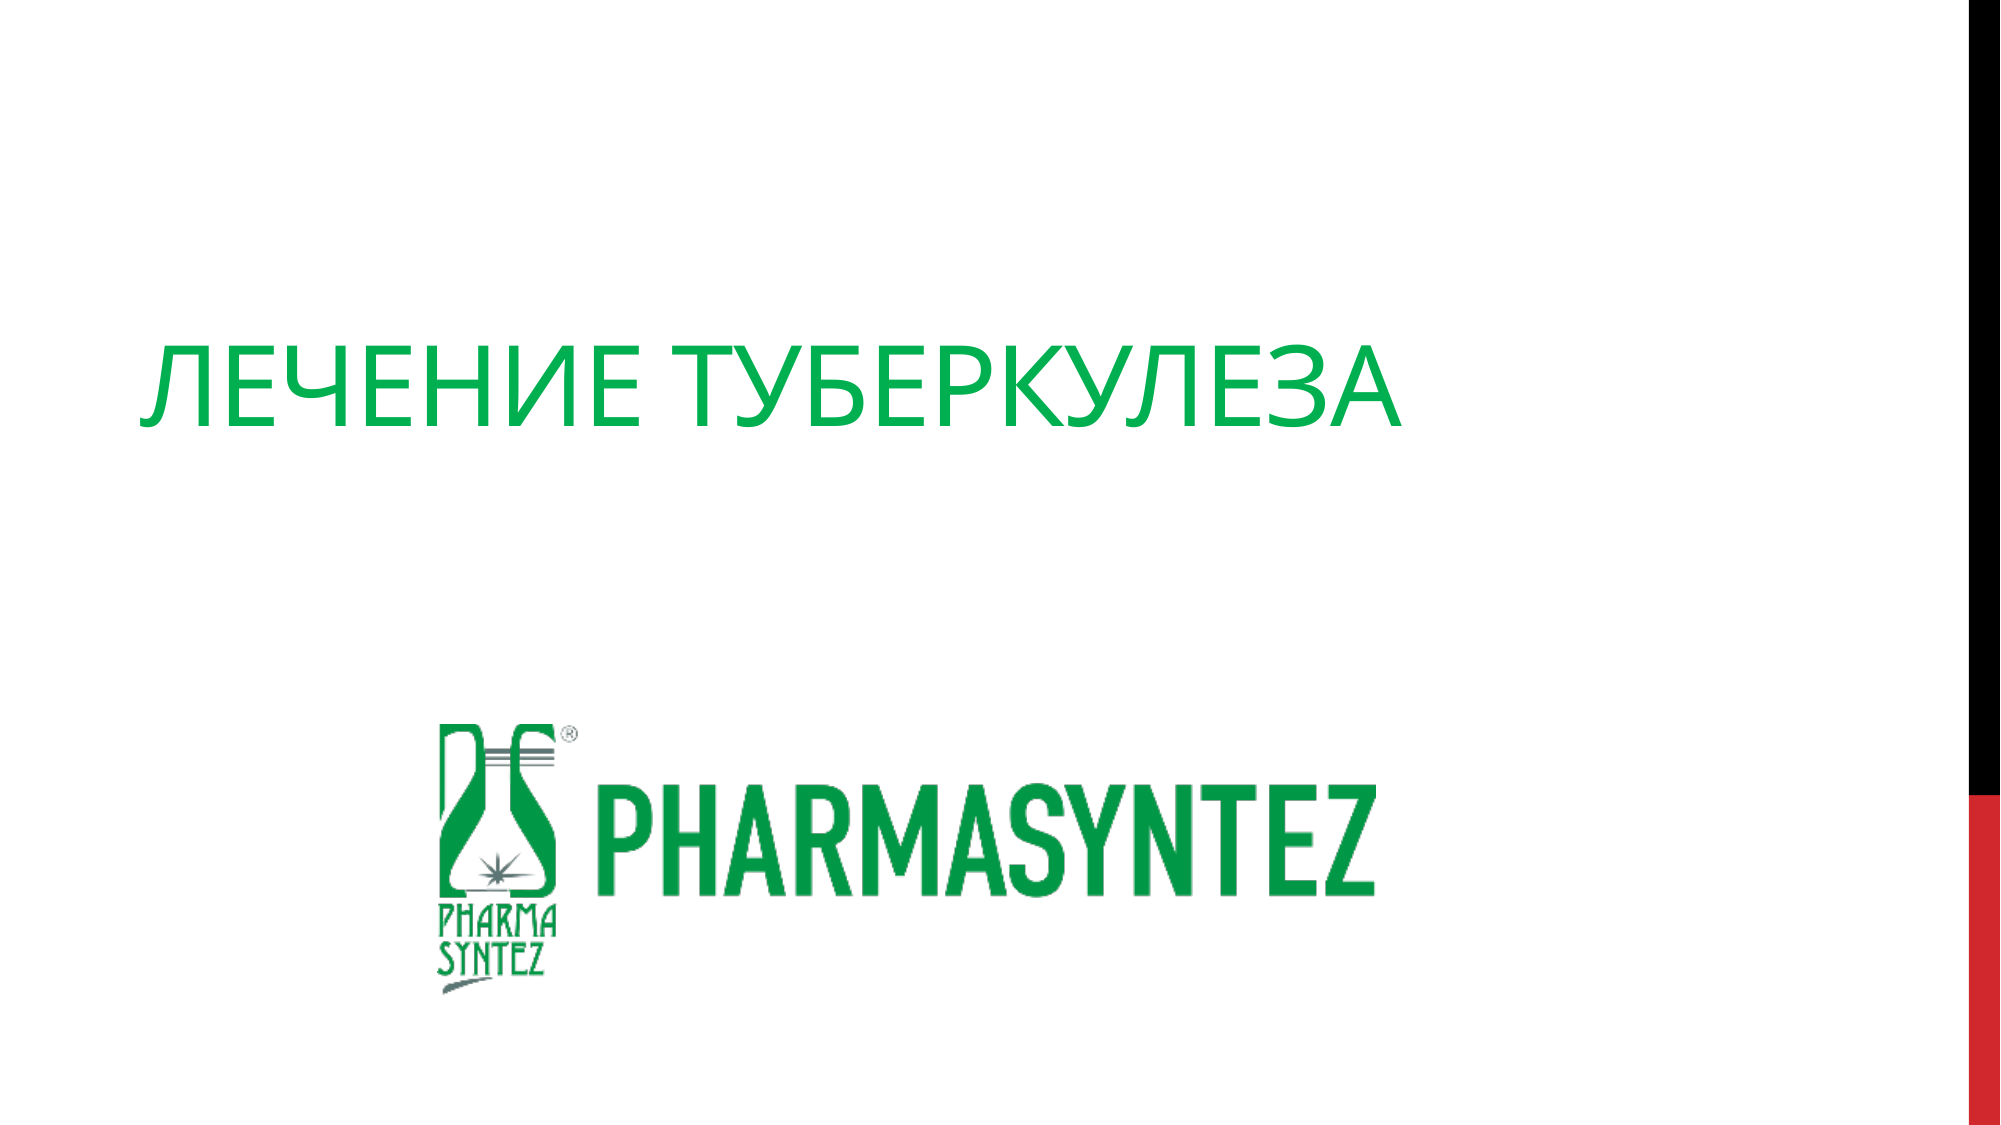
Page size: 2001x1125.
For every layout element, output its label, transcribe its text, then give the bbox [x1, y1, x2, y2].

picture [436, 724, 1376, 996]
title Лечение туберкулеза [125, 287, 1838, 475]
